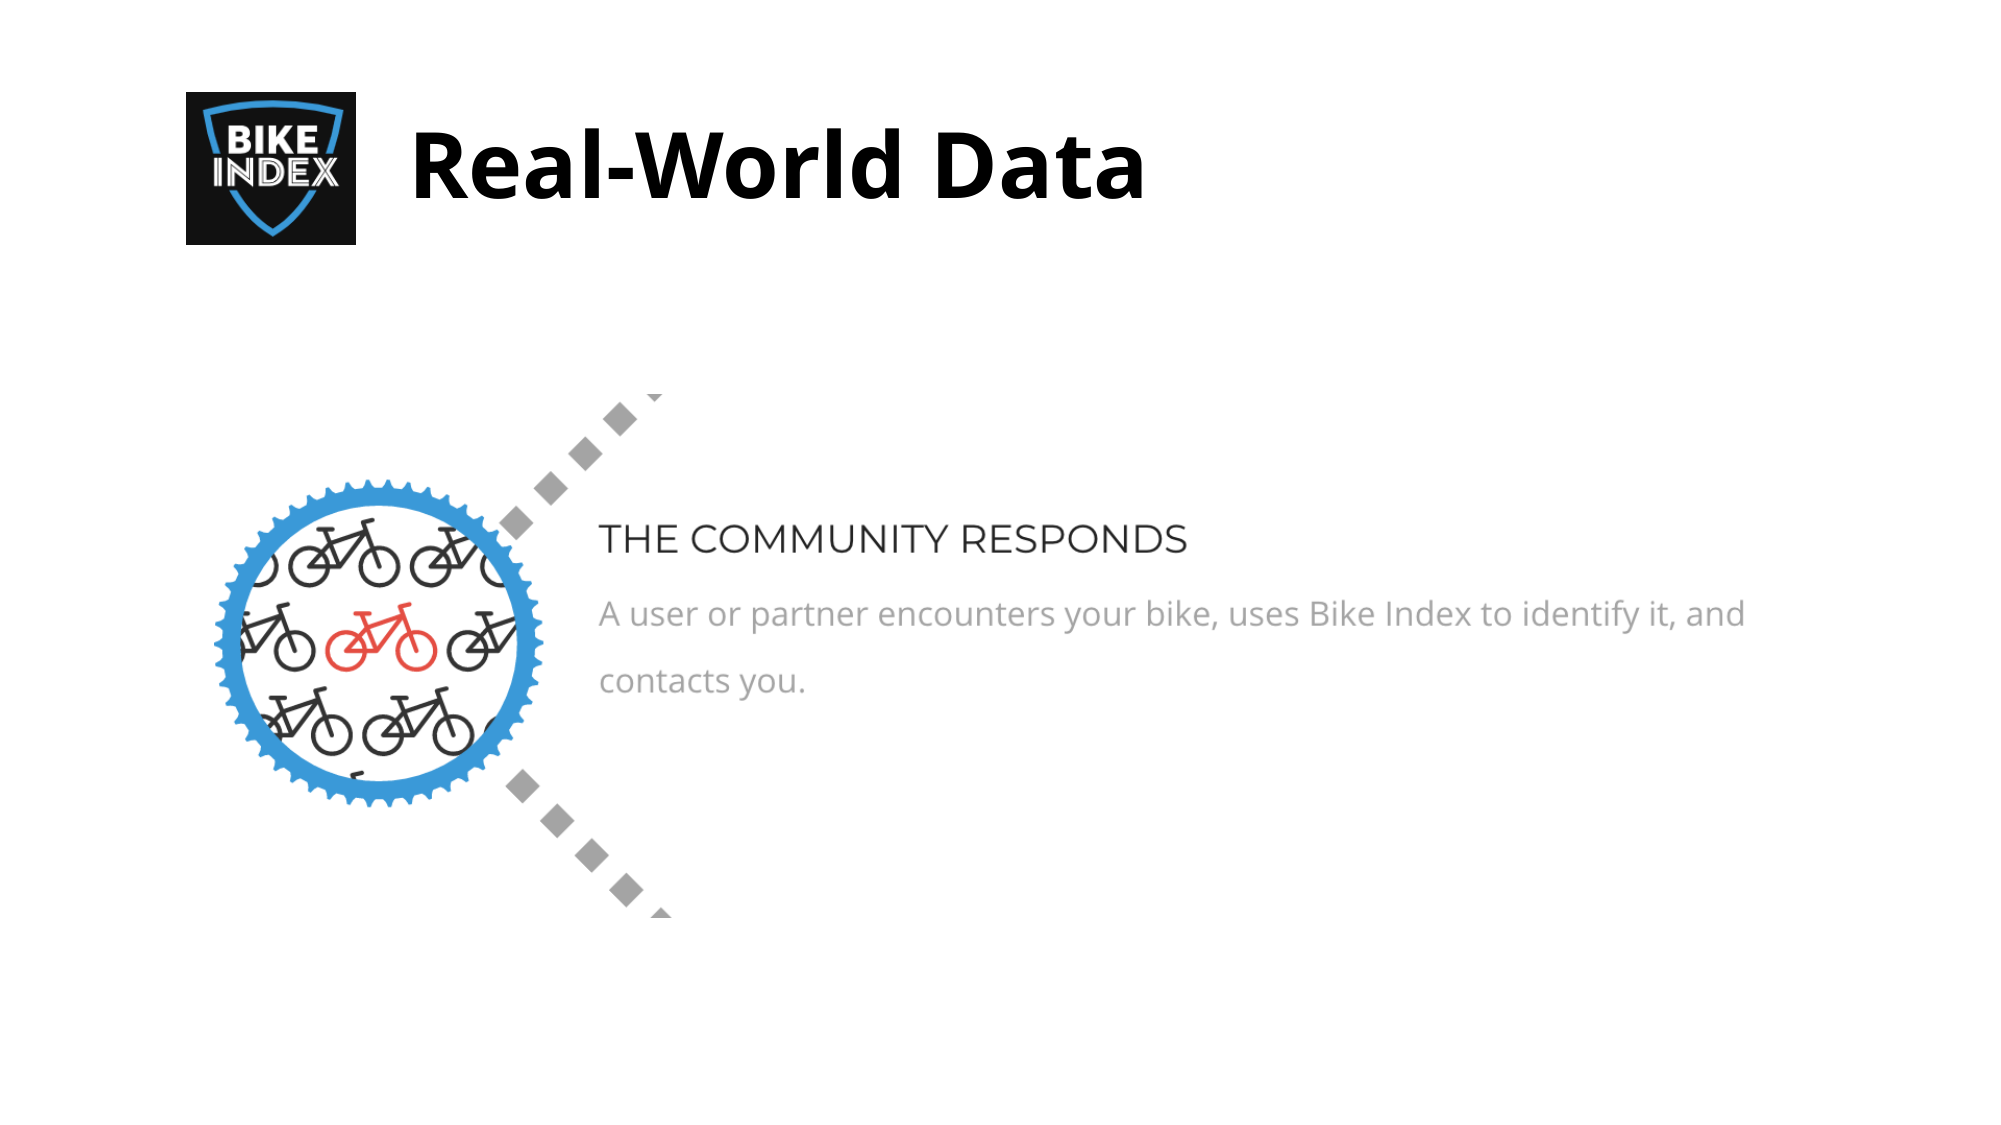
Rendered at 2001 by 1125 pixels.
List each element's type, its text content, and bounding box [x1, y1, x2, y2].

picture [186, 92, 356, 245]
title Real-World Data [393, 59, 1863, 278]
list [139, 394, 1861, 918]
